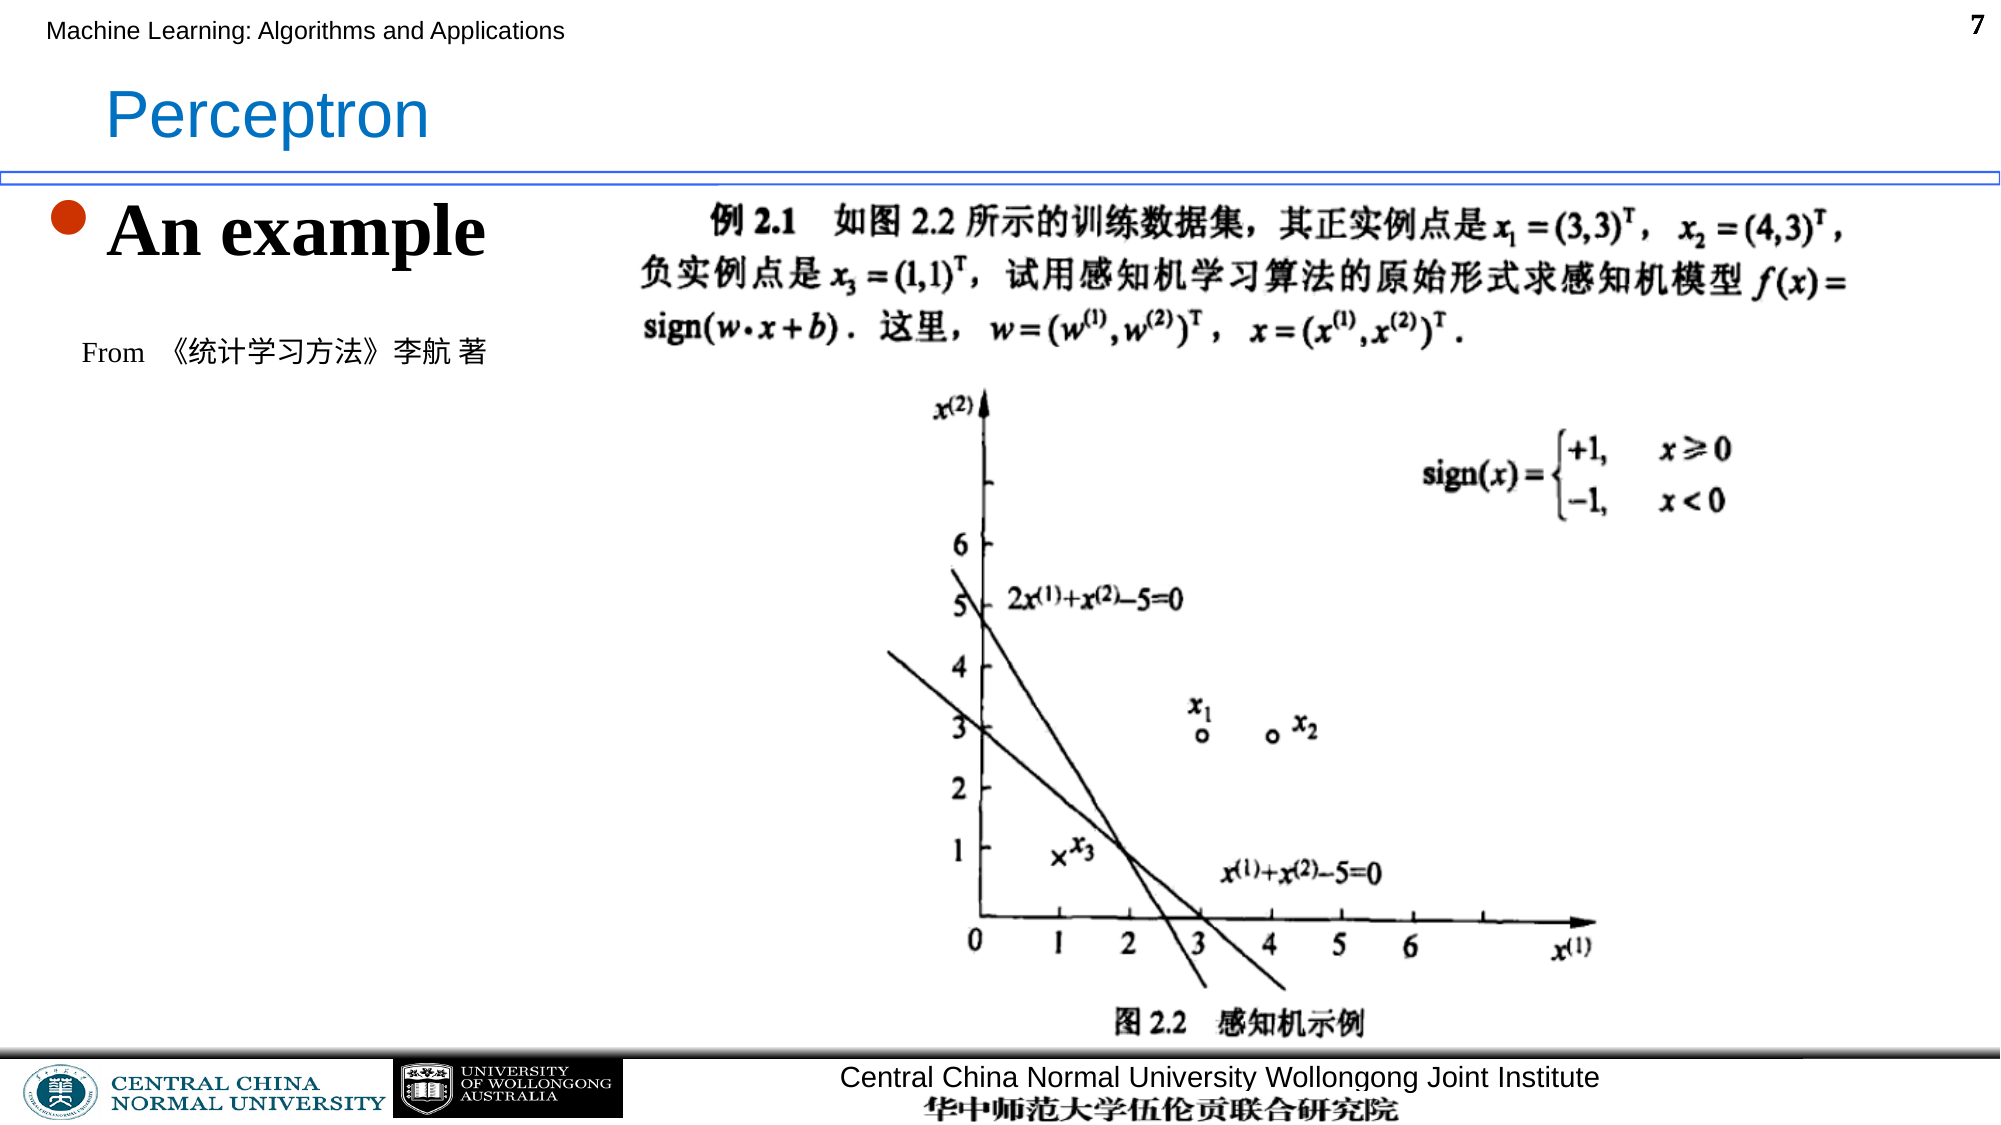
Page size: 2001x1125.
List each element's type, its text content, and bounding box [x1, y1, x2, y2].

title Perceptron [90, 49, 1361, 172]
picture [393, 1059, 623, 1118]
text_box From 《统计学习方法》李航 著 [66, 325, 528, 385]
picture [626, 195, 1863, 1047]
picture [23, 1064, 386, 1120]
list An example [31, 172, 1846, 296]
